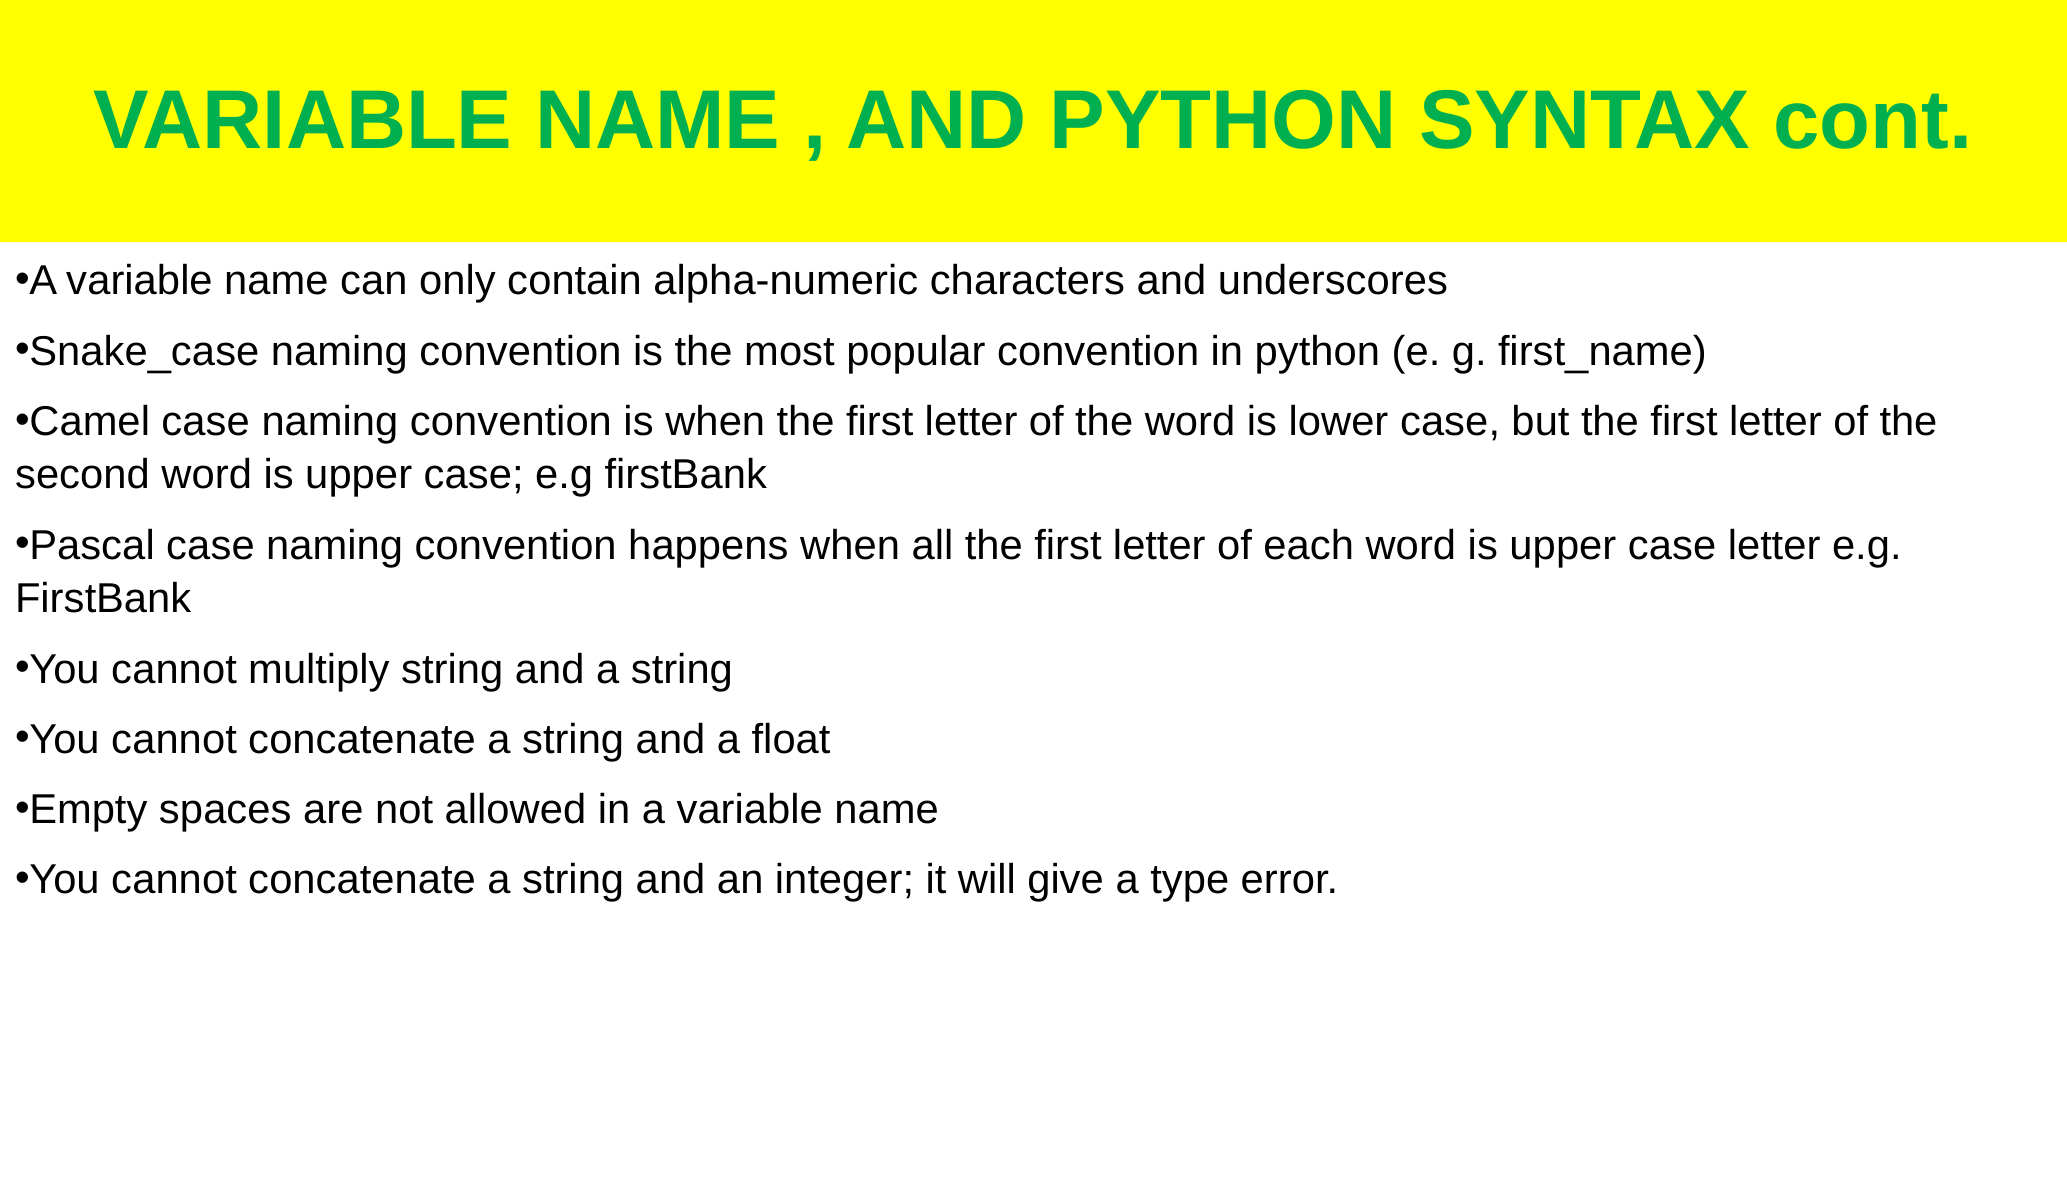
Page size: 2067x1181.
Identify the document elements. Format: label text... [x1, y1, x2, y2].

list A variable name can only contain alpha-numeric characters and underscores Snake_case naming convention is the most popular convention in python (e. g. first_name) Camel case naming convention is when the first letter of the word is lower case, but the first letter of the second word is upper case; e.g firstBank Pascal case naming convention happens when all the first letter of each word is upper case letter e.g. FirstBank You cannot multiply string and a string You cannot concatenate a string and a float Empty spaces are not allowed in a variable name You cannot concatenate a string and an integer; it will give a type error. [0, 242, 2067, 1181]
title VARIABLE NAME , AND PYTHON SYNTAX cont. [0, 0, 2067, 242]
